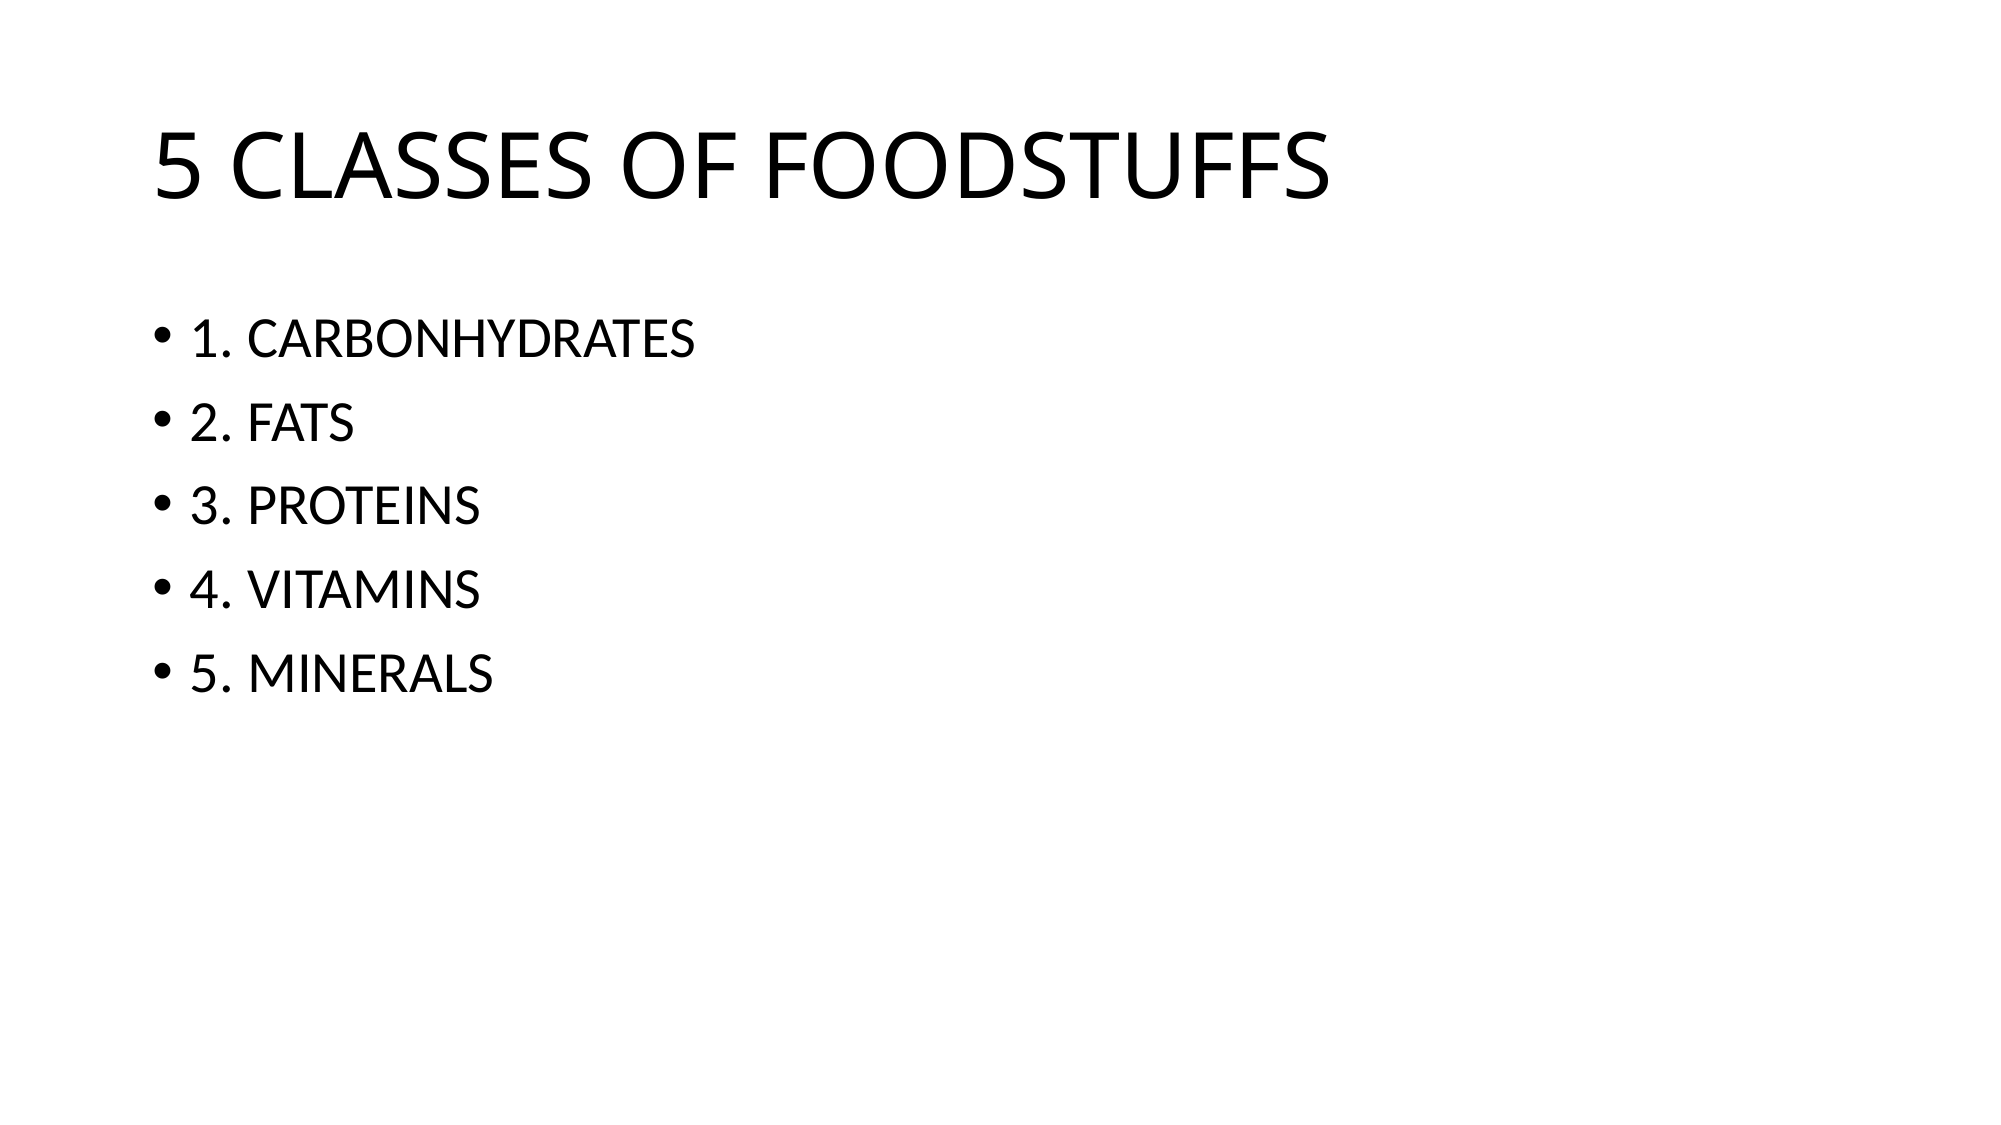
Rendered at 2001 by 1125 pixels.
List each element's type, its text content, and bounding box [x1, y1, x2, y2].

list 1. CARBONHYDRATES 2. FATS 3. PROTEINS 4. VITAMINS 5. MINERALS [137, 299, 1863, 1014]
title 5 CLASSES OF FOODSTUFFS [137, 59, 1863, 278]
